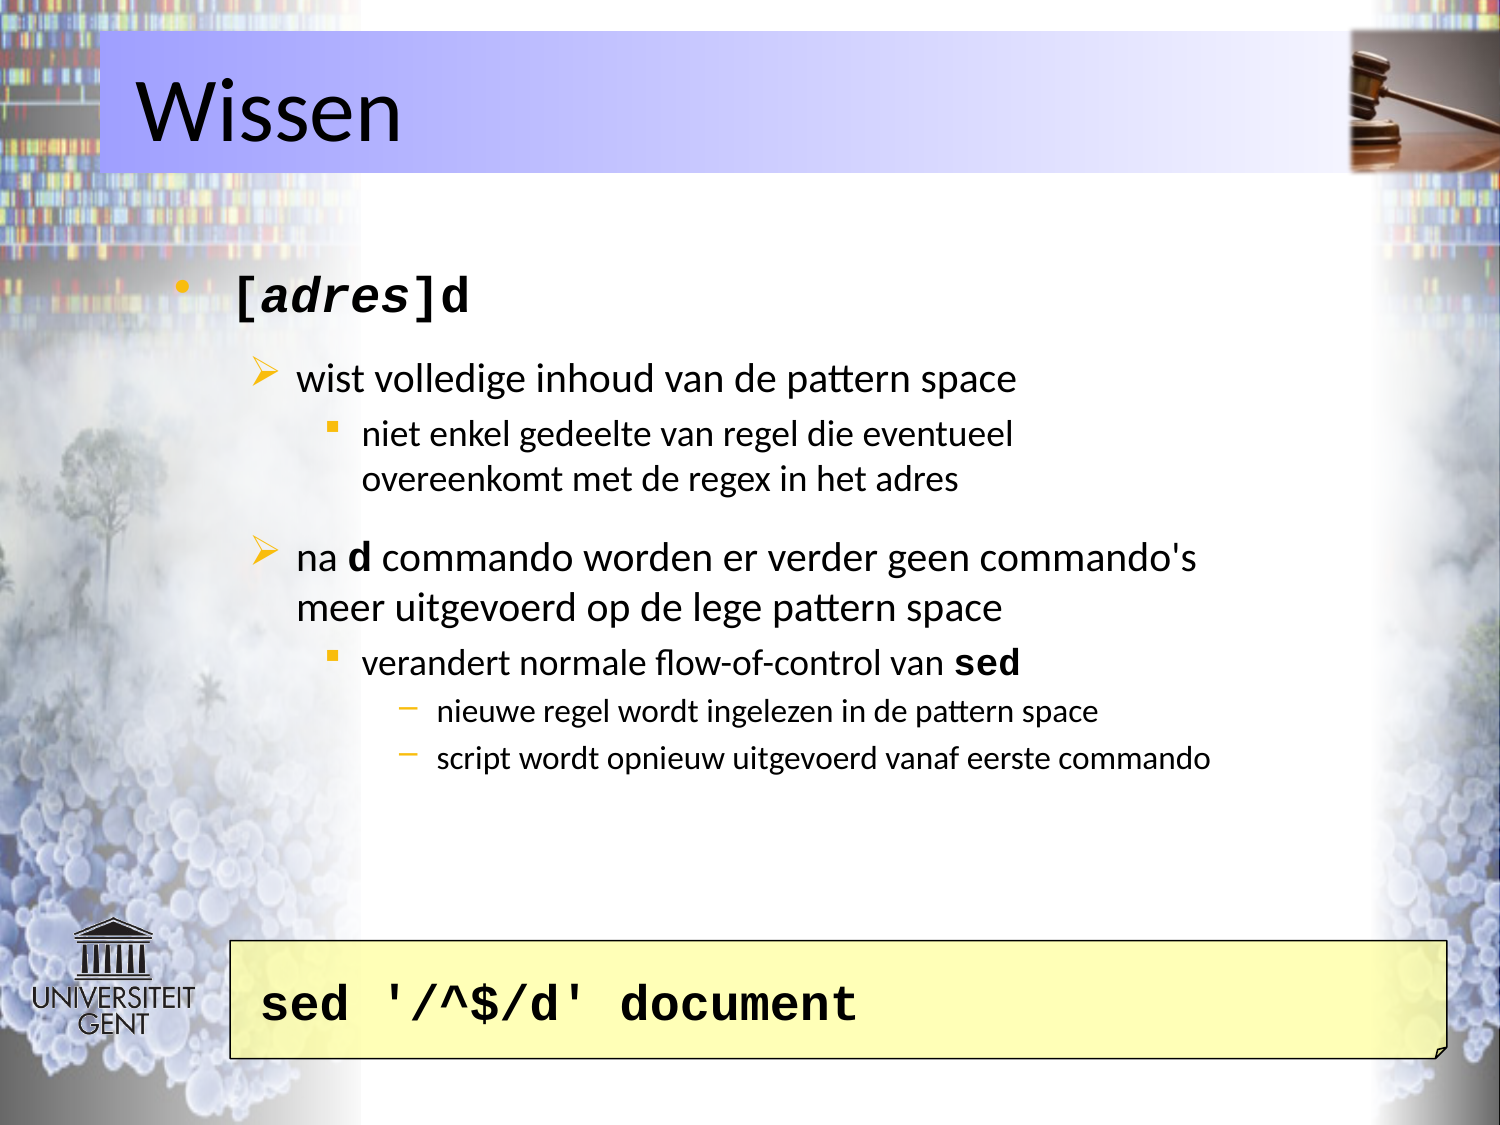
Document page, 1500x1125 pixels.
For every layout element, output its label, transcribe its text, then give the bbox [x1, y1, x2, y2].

text_box [adres]d wist volledige inhoud van de pattern space niet enkel gedeelte van regel die eventueel overeenkomt met de regex in het adres na d commando worden er verder geen commando's meer uitgevoerd op de lege pattern space verandert normale flow-of-control van sed nieuwe regel wordt ingelezen in de pattern space script wordt opnieuw uitgevoerd vanaf eerste commando [159, 255, 1471, 1047]
picture [33, 917, 159, 1035]
text_box sed '/^$/d' document [230, 940, 1447, 1059]
picture [1354, 0, 1500, 1125]
title Wissen [120, 10, 1348, 199]
